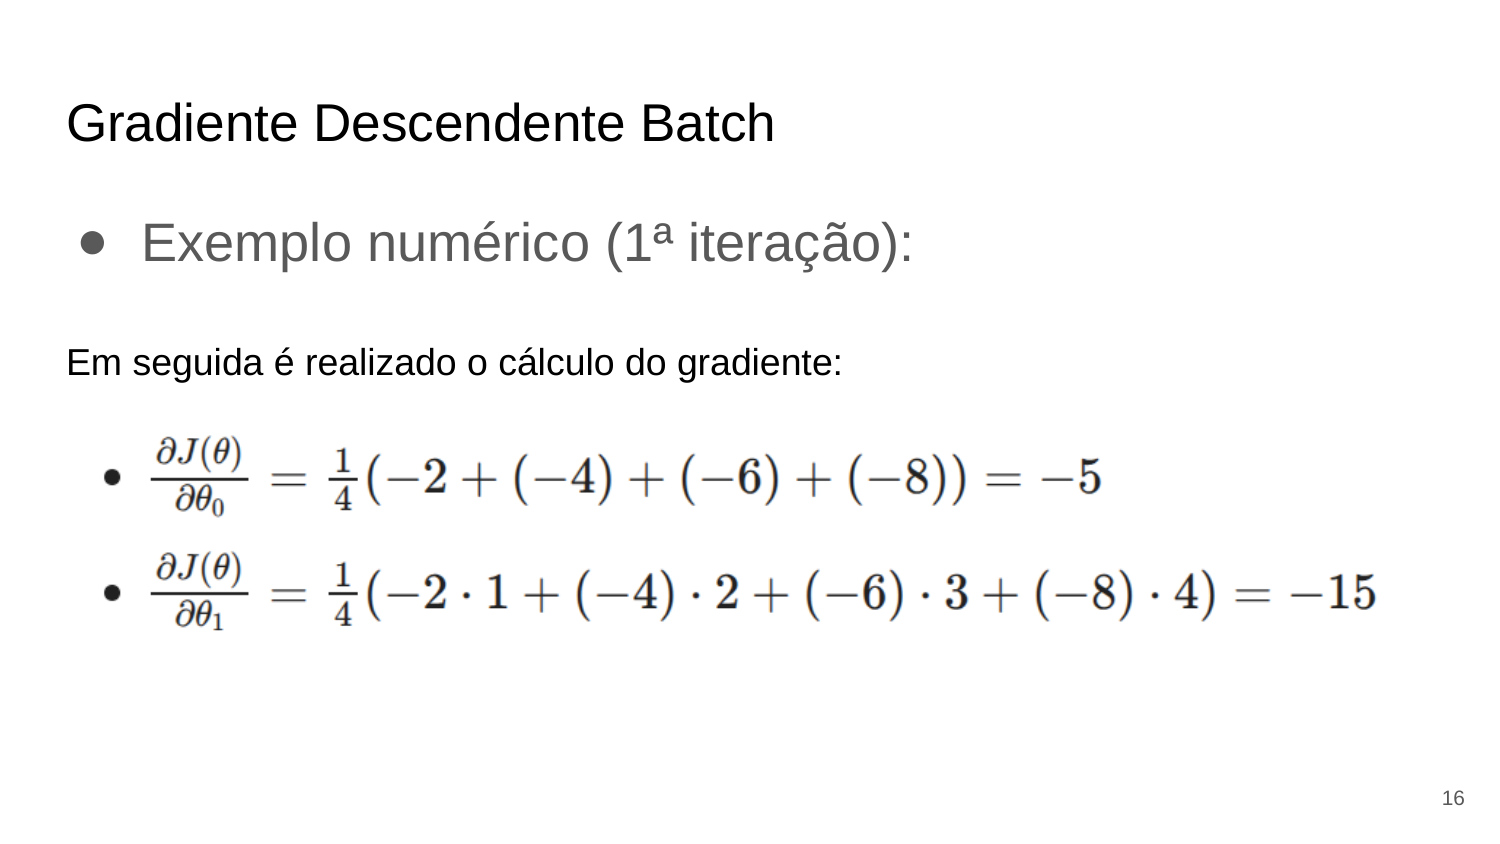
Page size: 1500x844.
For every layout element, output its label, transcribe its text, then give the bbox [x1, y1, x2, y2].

text_box Em seguida é realizado o cálculo do gradiente: [51, 322, 1480, 398]
picture [84, 421, 1416, 648]
list Exemplo numérico (1ª iteração): [51, 189, 1449, 322]
slide_number ‹#› [1389, 764, 1480, 830]
title Gradiente Descendente Batch [51, 72, 1449, 167]
